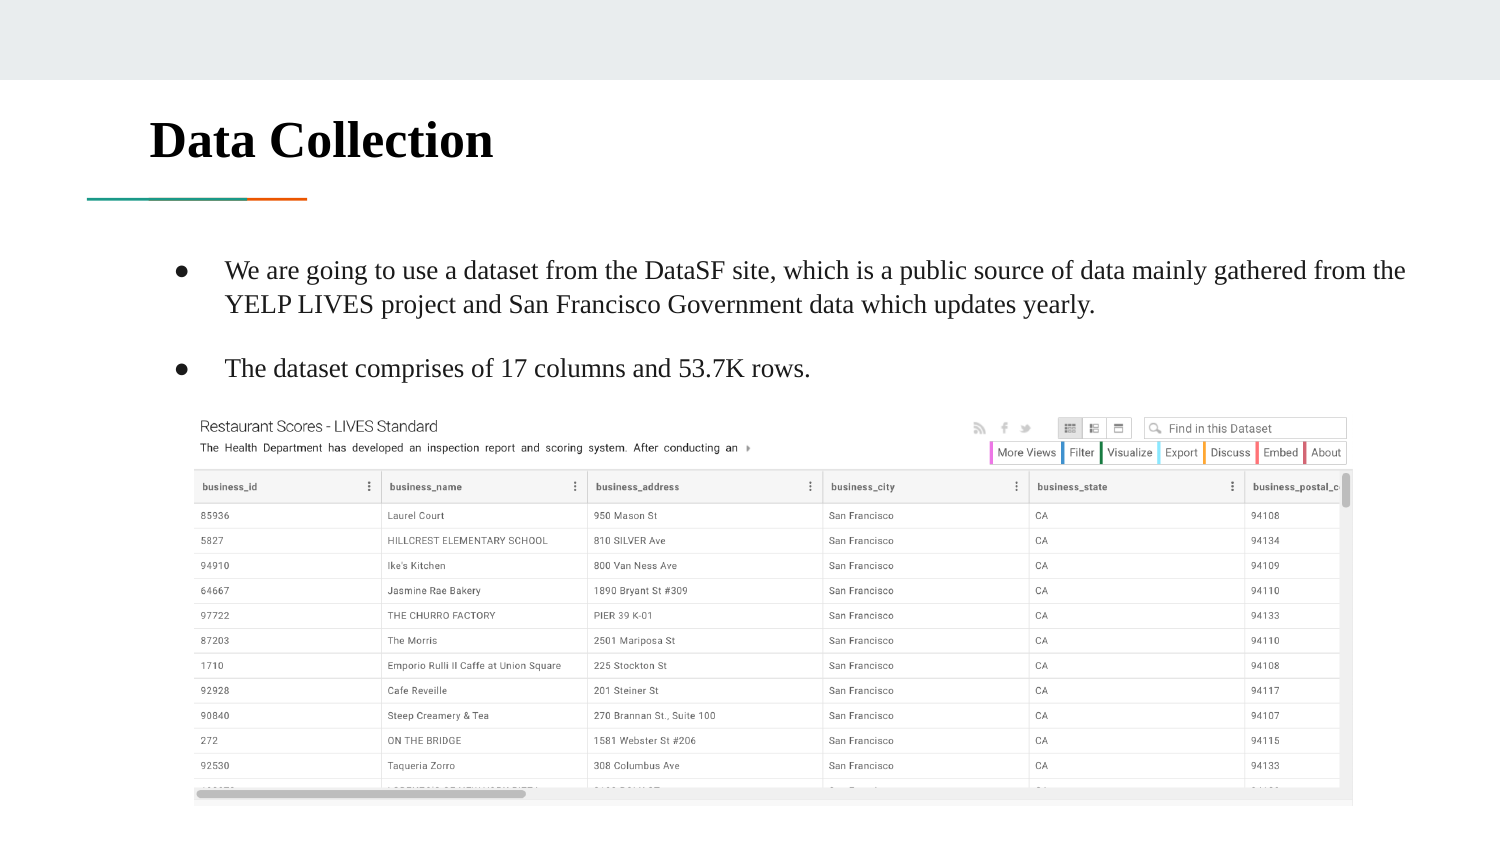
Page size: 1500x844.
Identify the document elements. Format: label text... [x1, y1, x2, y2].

picture [194, 410, 1353, 806]
list We are going to use a dataset from the DataSF site, which is a public source of data mainly gathered from the YELP LIVES project and San Francisco Government data which updates yearly. The dataset comprises of 17 columns and 53.7K rows. [134, 236, 1459, 806]
title Data Collection [134, 96, 1396, 185]
